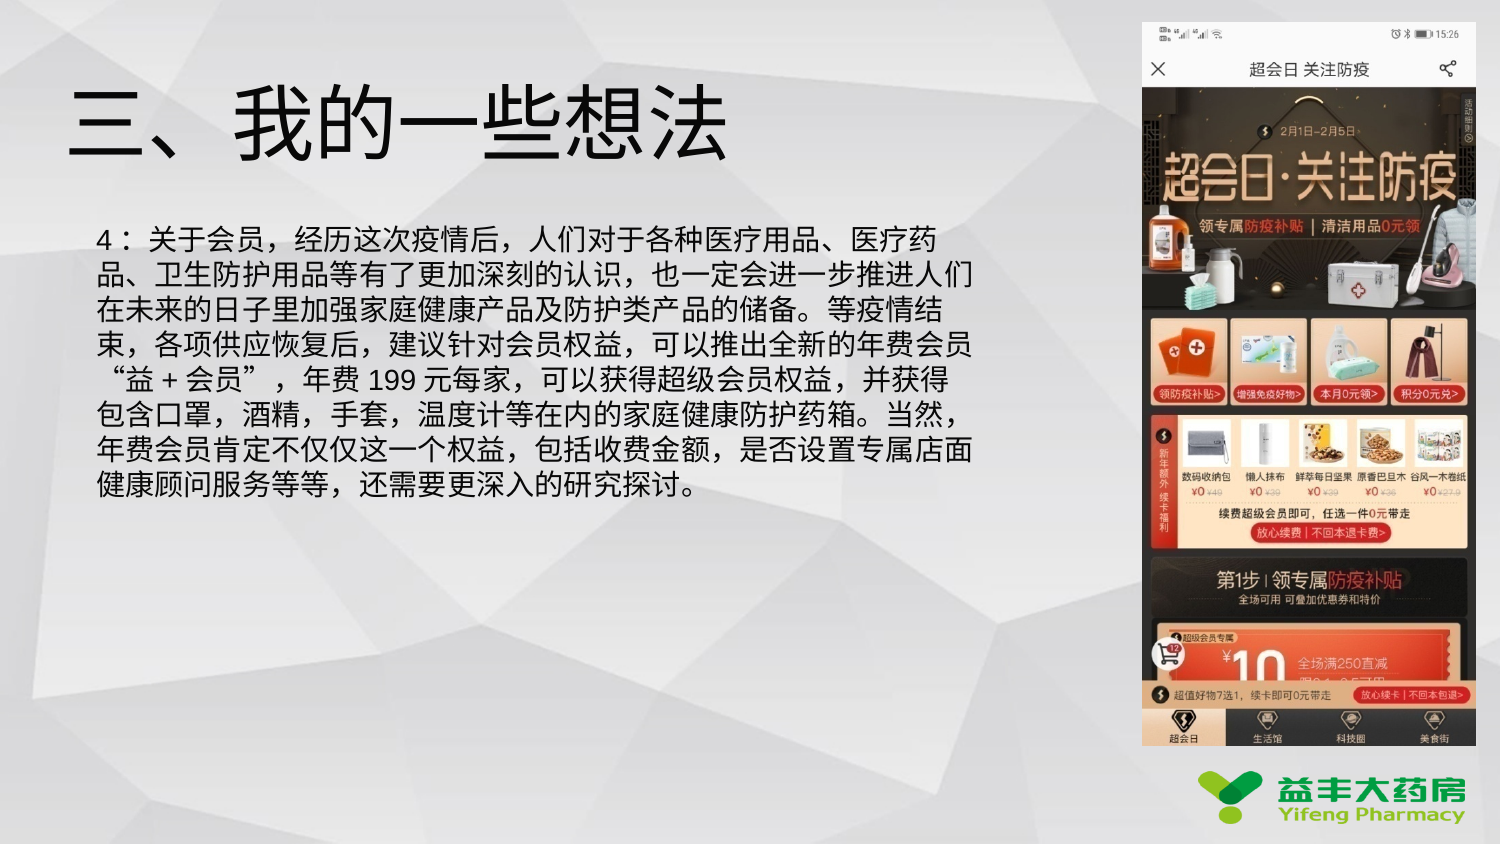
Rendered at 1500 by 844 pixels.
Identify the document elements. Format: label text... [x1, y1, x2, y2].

picture [0, 0, 1500, 844]
text_box 三、我的一些想法 [50, 64, 1041, 179]
text_box 4：关于会员，经历这次疫情后，人们对于各种医疗用品、医疗药品、卫生防护用品等有了更加深刻的认识，也一定会进一步推进人们在未来的日子里加强家庭健康产品及防护类产品的储备。等疫情结束，各项供应恢复后，建议针对会员权益，可以推出全新的年费会员“益+会员”，年费199元每家，可以获得超级会员权益，并获得包含口罩，酒精，手套，温度计等在内的家庭健康防护药箱。当然，年费会员肯定不仅仅这一个权益，包括收费金额，是否设置专属店面健康顾问服务等等，还需要更深入的研究探讨。 [81, 214, 991, 544]
